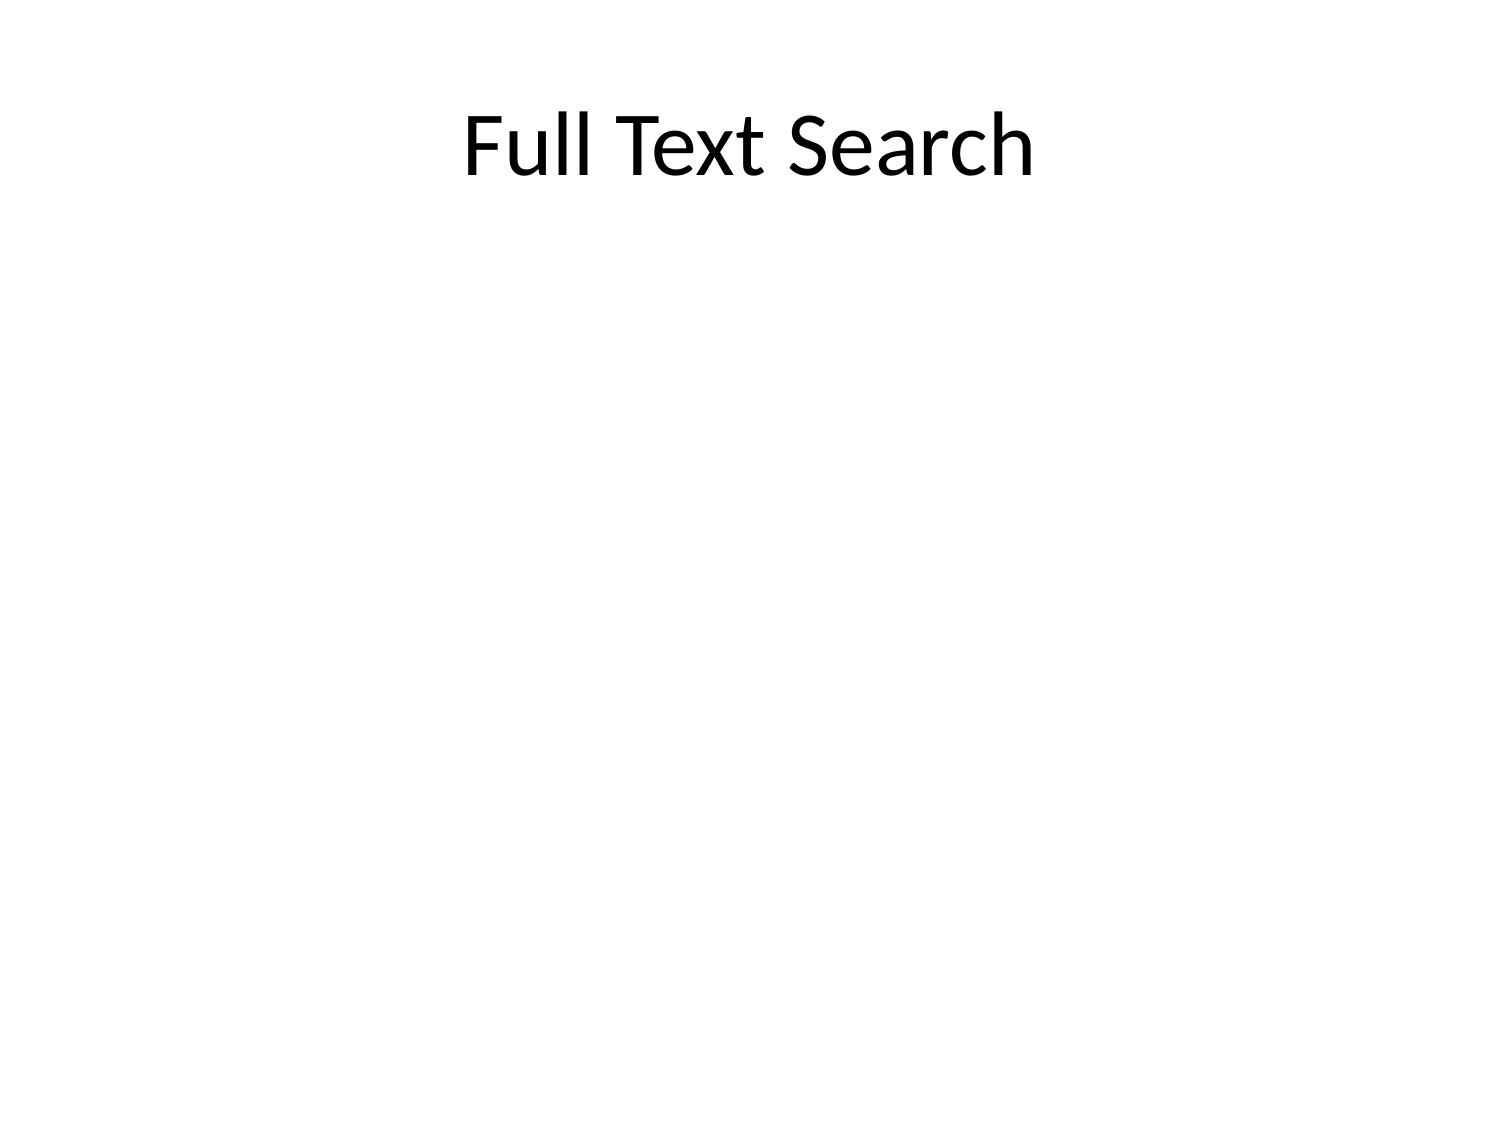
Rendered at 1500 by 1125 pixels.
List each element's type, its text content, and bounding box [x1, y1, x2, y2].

title Full Text Search [75, 45, 1425, 233]
